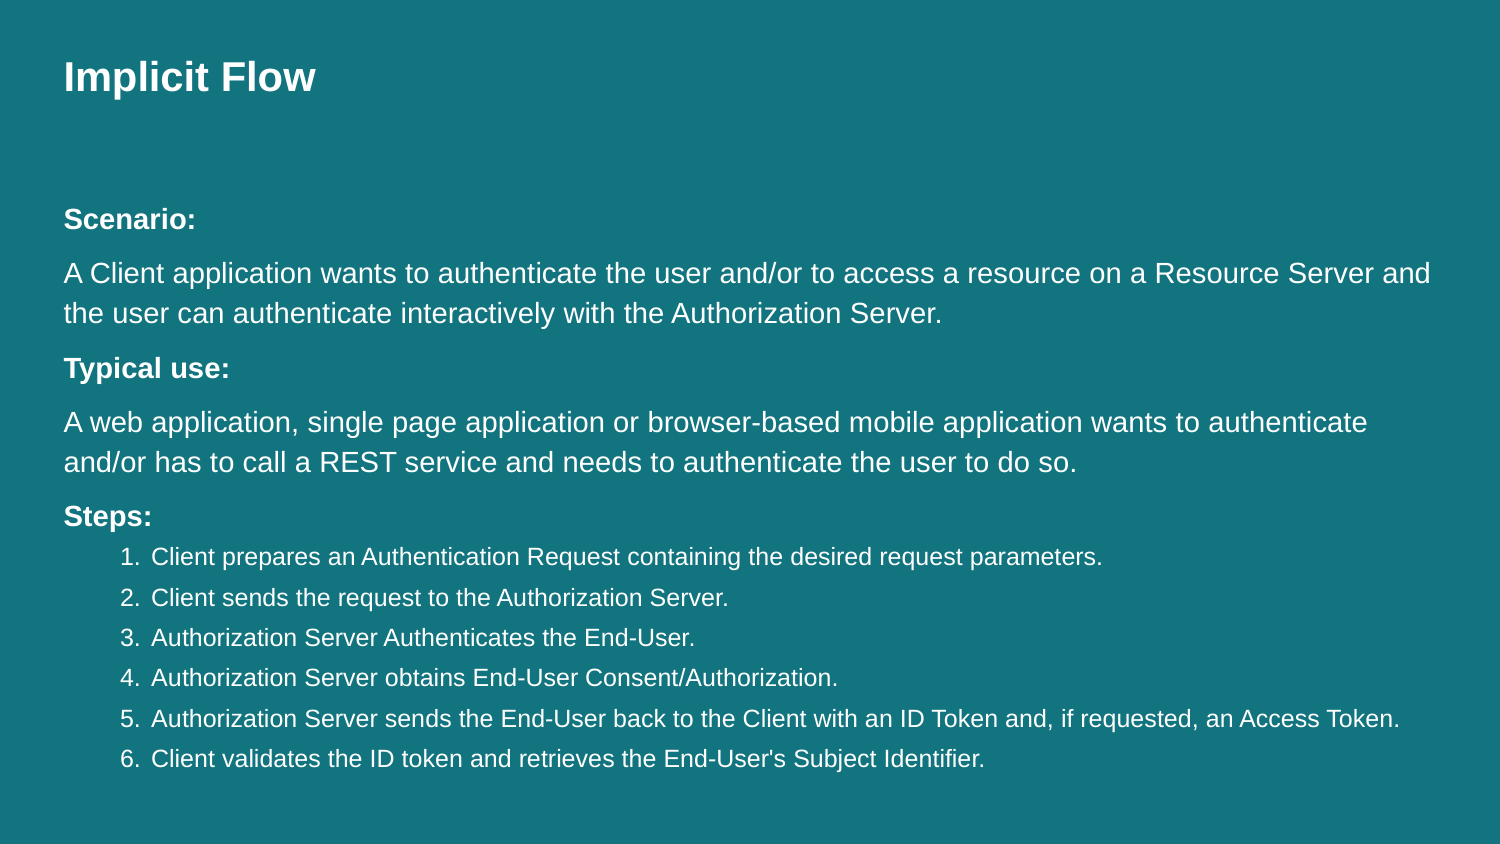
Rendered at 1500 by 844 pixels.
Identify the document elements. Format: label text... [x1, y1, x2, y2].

title Implicit Flow [48, 20, 1449, 119]
list Scenario: A Client application wants to authenticate the user and/or to access a resource on a Resource Server and the user can authenticate interactively with the Authorization Server. Typical use: A web application, single page application or browser-based mobile application wants to authenticate and/or has to call a REST service and needs to authenticate the user to do so. Steps: Client prepares an Authentication Request containing the desired request parameters. Client sends the request to the Authorization Server. Authorization Server Authenticates the End-User. Authorization Server obtains End-User Consent/Authorization. Authorization Server sends the End-User back to the Client with an ID Token and, if requested, an Access Token. Client validates the ID token and retrieves the End-User's Subject Identifier. [48, 188, 1449, 776]
